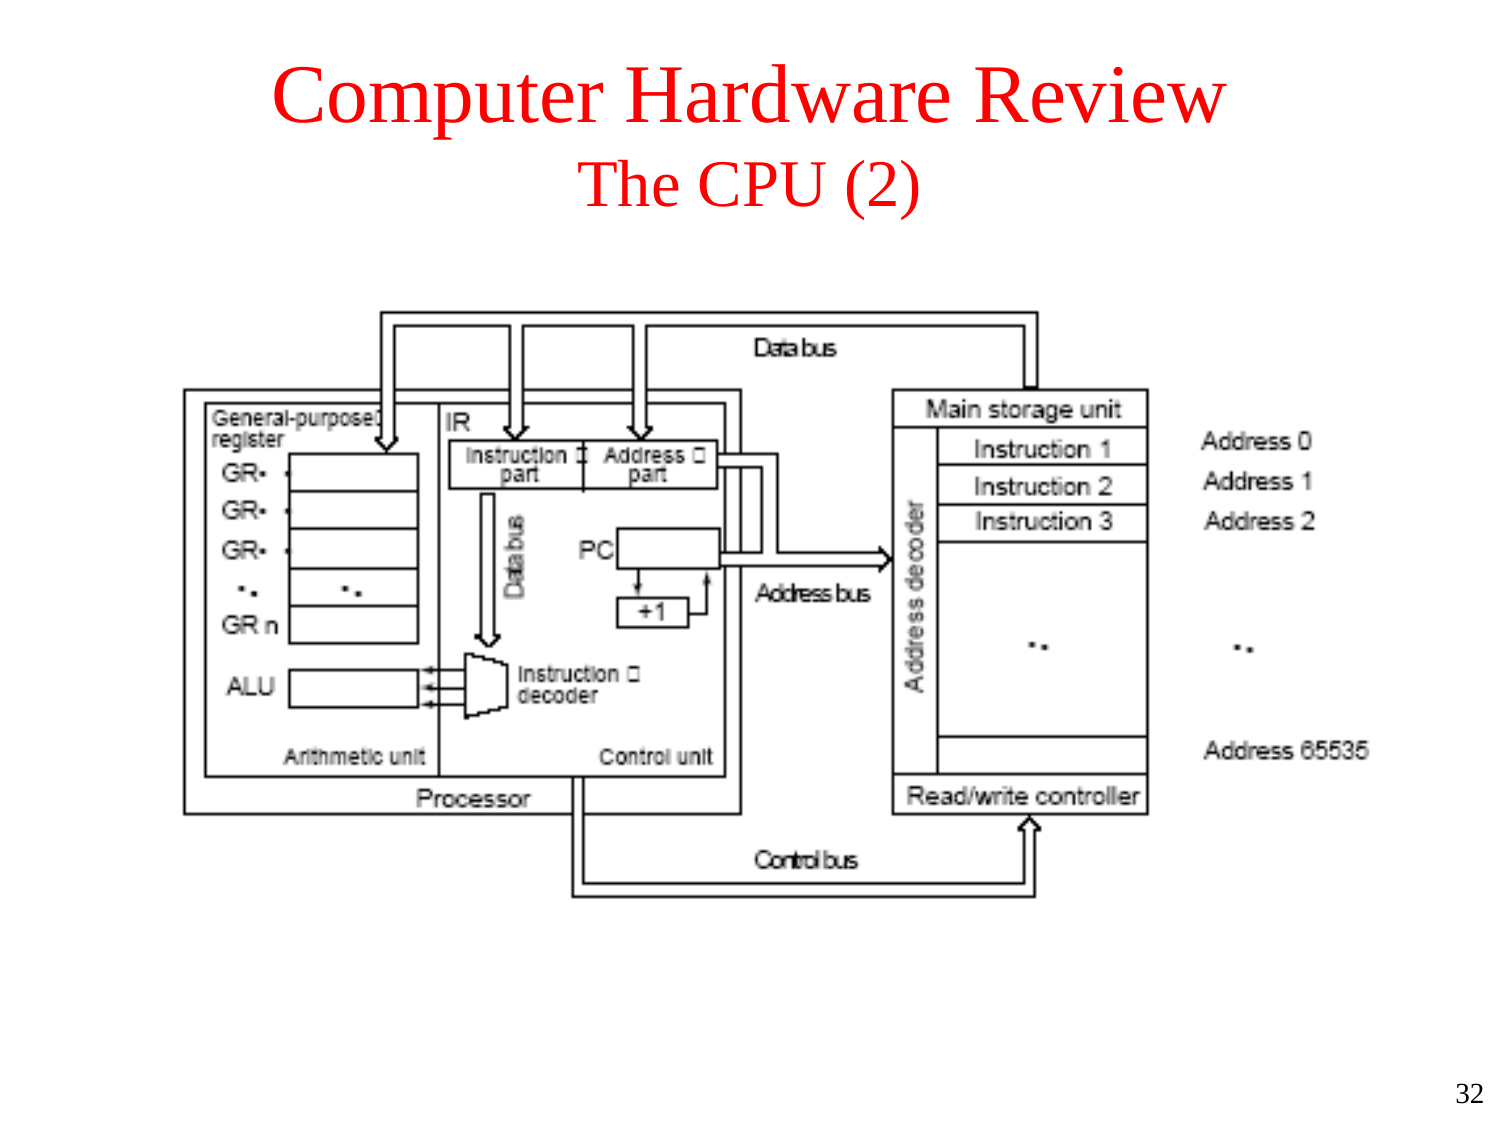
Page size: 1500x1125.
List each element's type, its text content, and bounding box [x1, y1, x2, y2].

picture [79, 288, 1412, 1027]
slide_number 32 [1433, 1066, 1500, 1125]
title Computer Hardware Review The CPU (2) [112, 35, 1388, 224]
